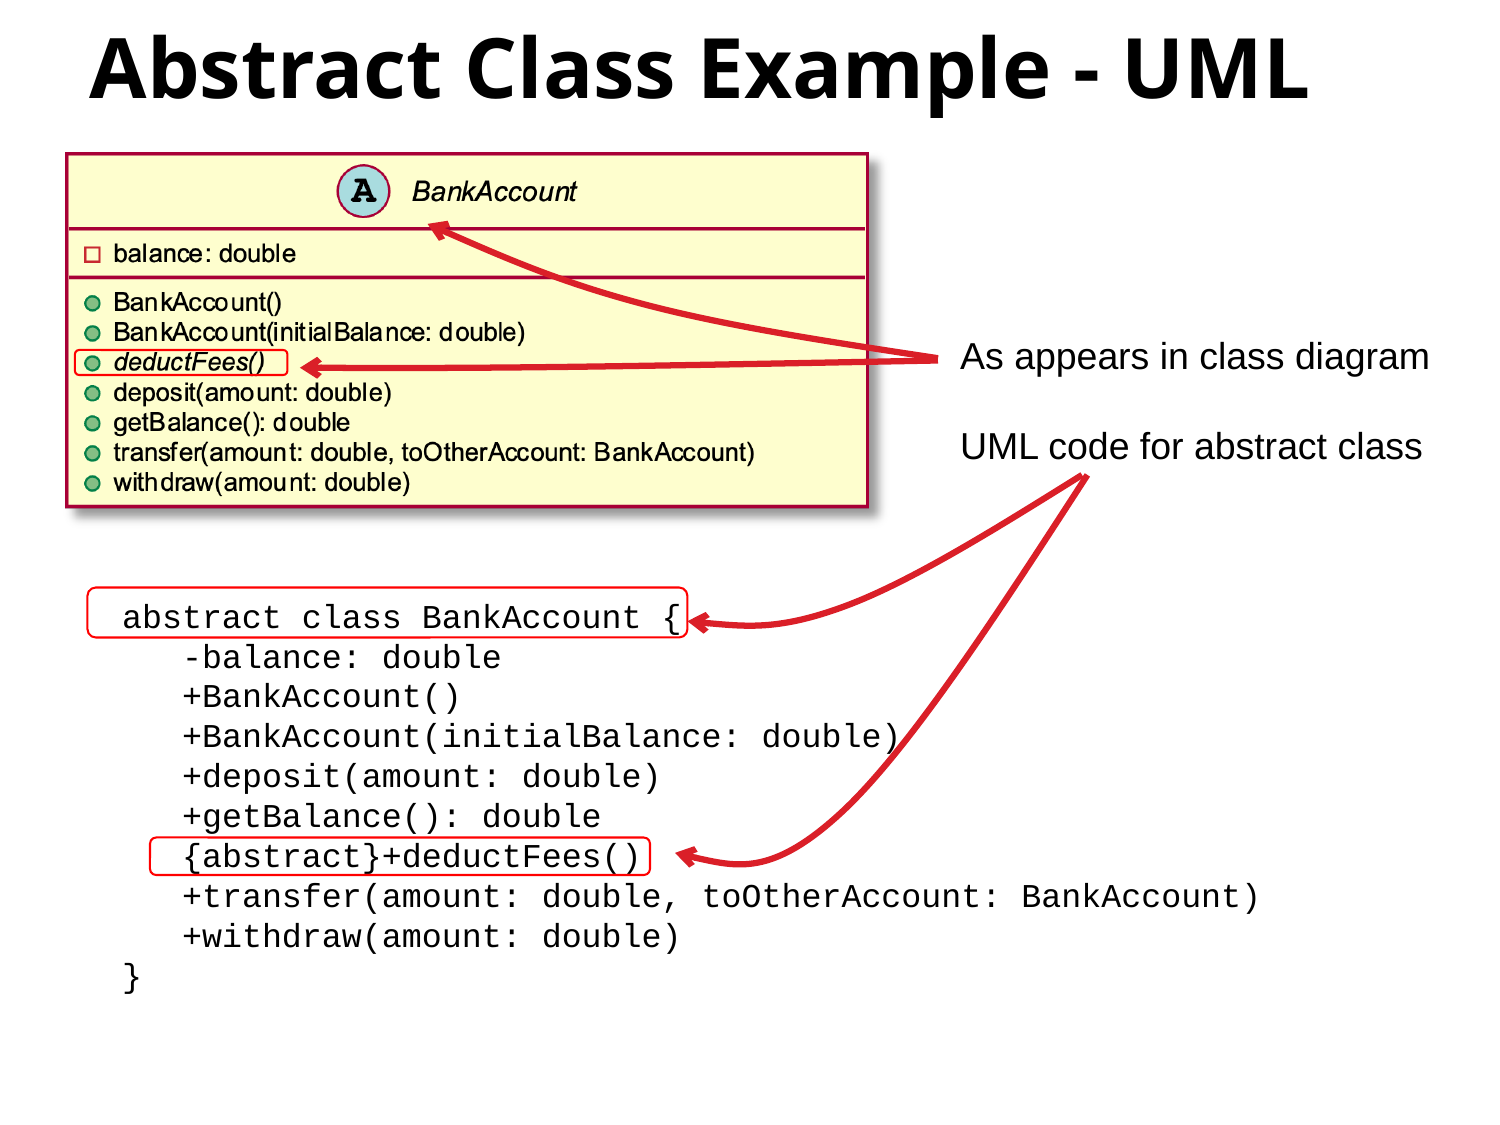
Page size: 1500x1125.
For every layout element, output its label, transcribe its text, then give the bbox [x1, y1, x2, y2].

text_box As appears in class diagram UML code for abstract class [945, 324, 1496, 475]
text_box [87, 587, 1285, 1007]
title Abstract Class Example - UML [75, 0, 1425, 130]
text_box [965, 474, 1089, 587]
picture [49, 137, 901, 538]
text_box [906, 349, 939, 359]
text_box [779, 474, 1083, 587]
